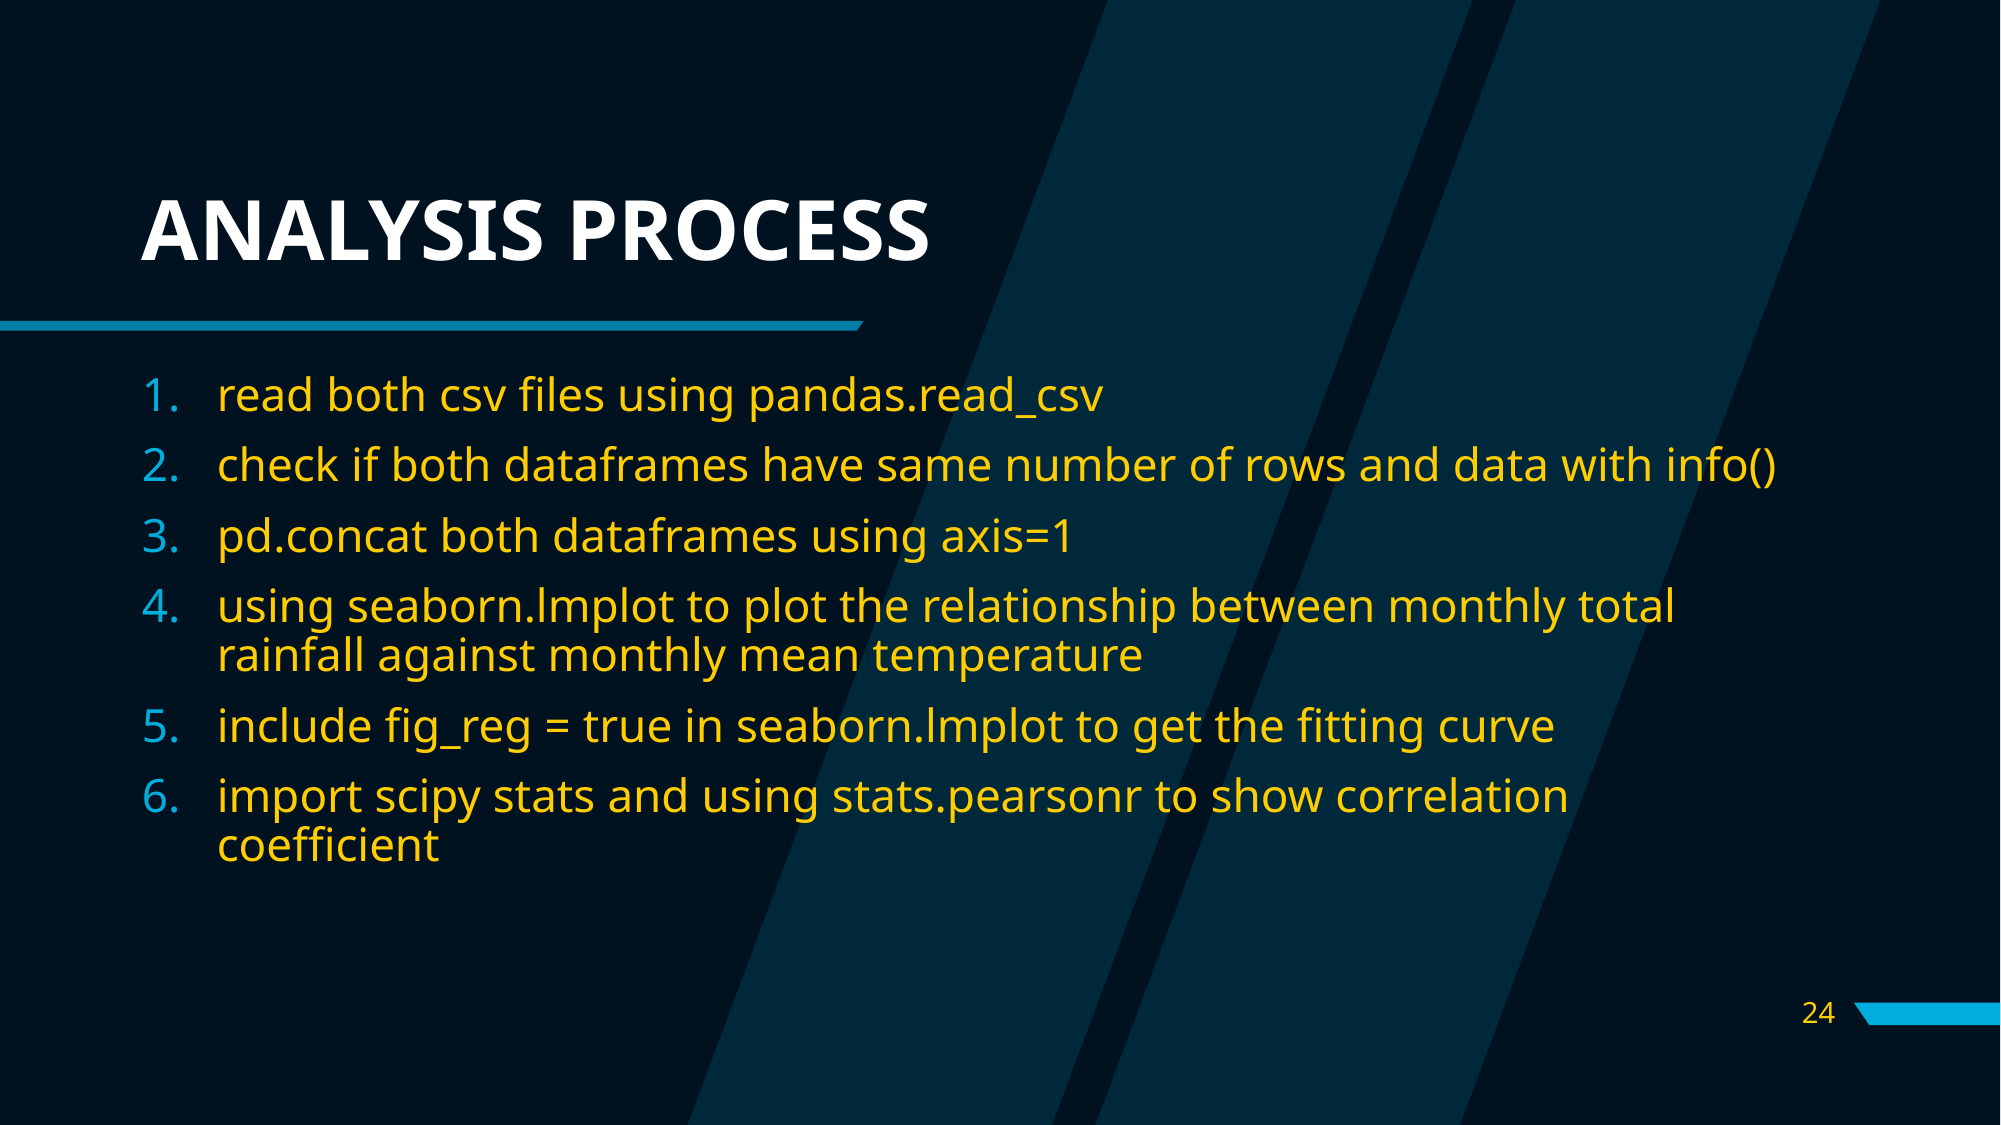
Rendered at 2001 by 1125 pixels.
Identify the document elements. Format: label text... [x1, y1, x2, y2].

title ANALYSIS PROCESS [126, 169, 1068, 298]
slide_number 24 [1760, 984, 1851, 1045]
list read both csv files using pandas.read_csv check if both dataframes have same number of rows and data with info() pd.concat both dataframes using axis=1 using seaborn.lmplot to plot the relationship between monthly total rainfall against monthly mean temperature include fig_reg = true in seaborn.lmplot to get the fitting curve import scipy stats and using stats.pearsonr to show correlation coefficient [126, 364, 1818, 1011]
